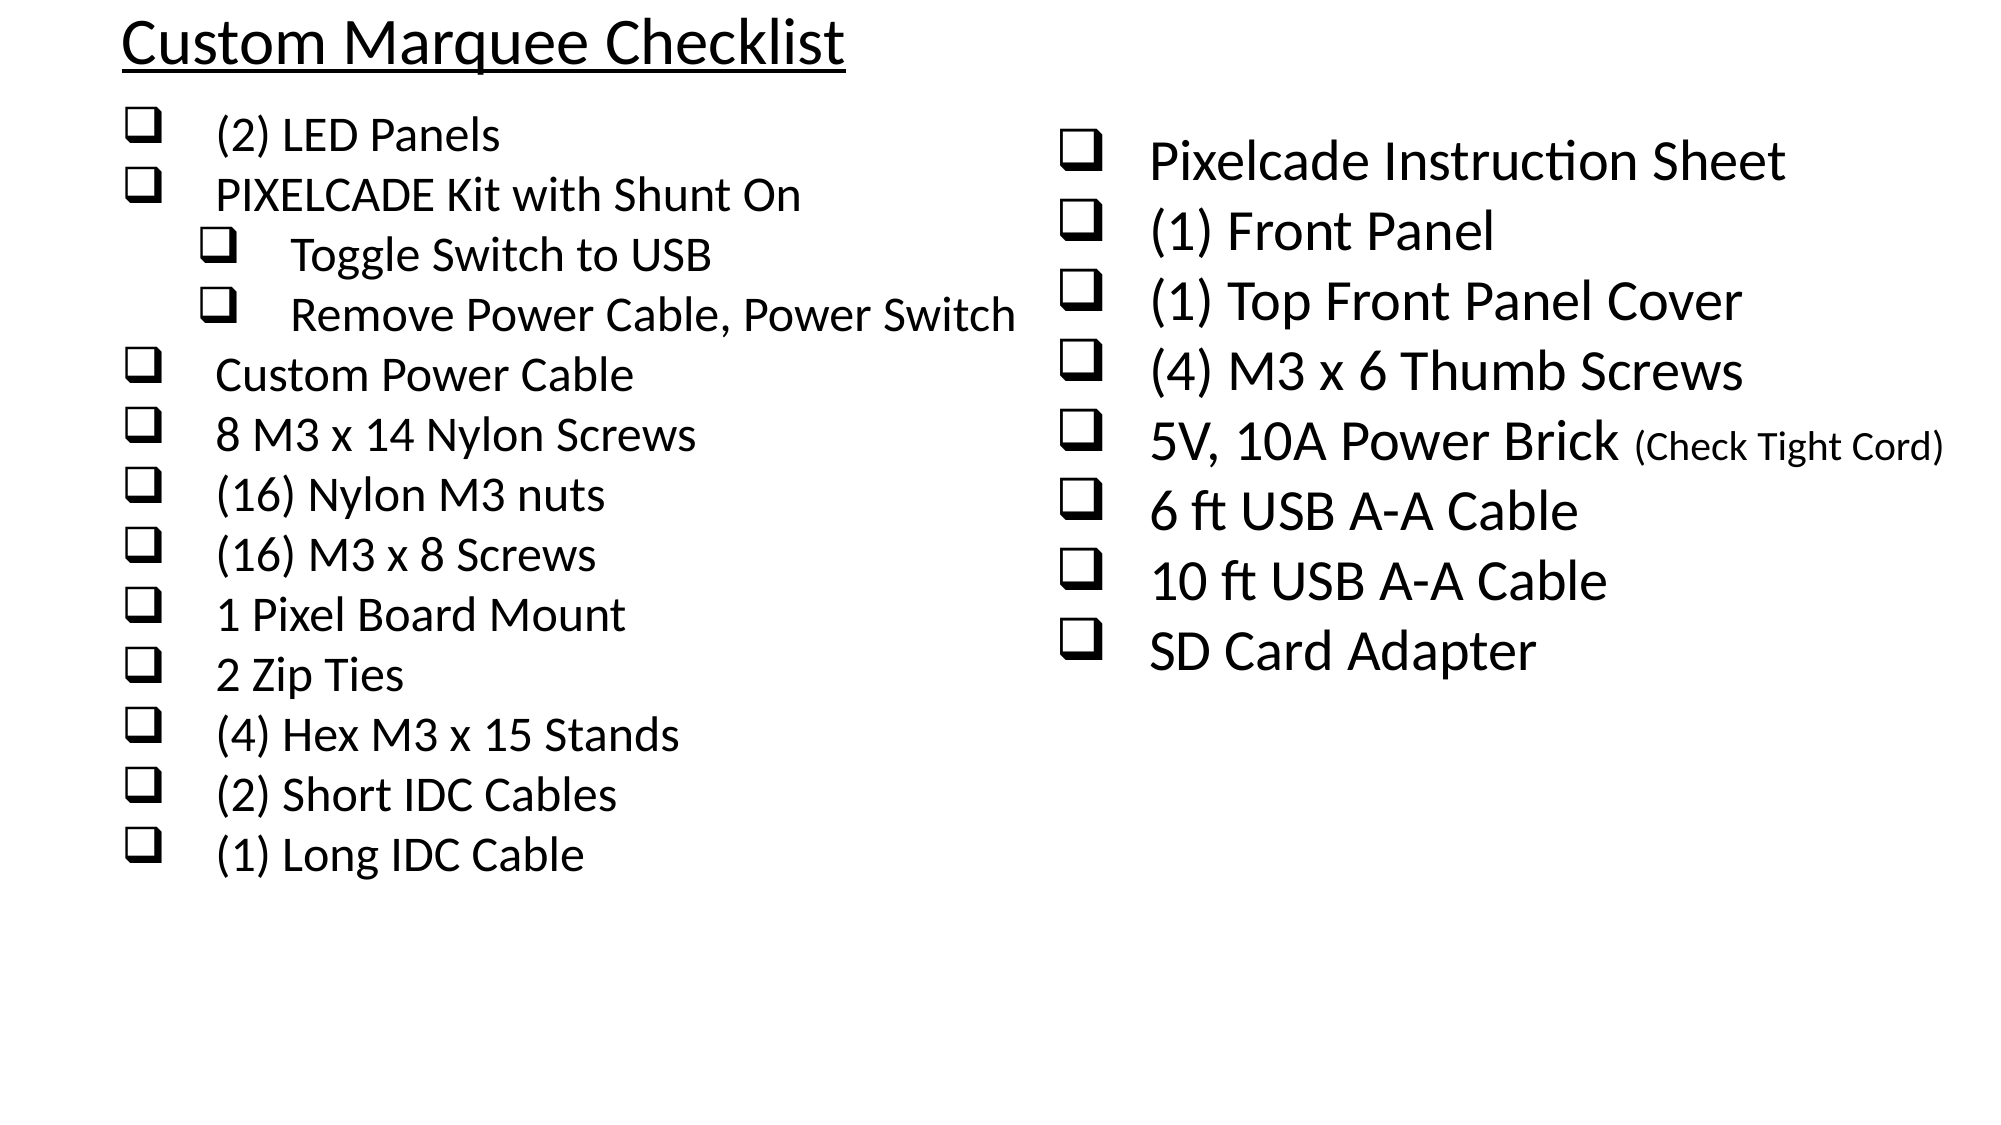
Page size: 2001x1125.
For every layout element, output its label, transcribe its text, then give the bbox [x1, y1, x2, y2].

text_box (2) LED Panels PIXELCADE Kit with Shunt On Toggle Switch to USB Remove Power Cable, Power Switch Custom Power Cable 8 M3 x 14 Nylon Screws (16) Nylon M3 nuts (16) M3 x 8 Screws 1 Pixel Board Mount 2 Zip Ties (4) Hex M3 x 15 Stands (2) Short IDC Cables (1) Long IDC Cable [106, 94, 1032, 1070]
text_box Pixelcade Instruction Sheet (1) Front Panel (1) Top Front Panel Cover (4) M3 x 6 Thumb Screws 5V, 10A Power Brick (Check Tight Cord) 6 ft USB A-A Cable 10 ft USB A-A Cable SD Card Adapter [1040, 114, 1961, 760]
text_box Custom Marquee Checklist [107, 0, 861, 86]
